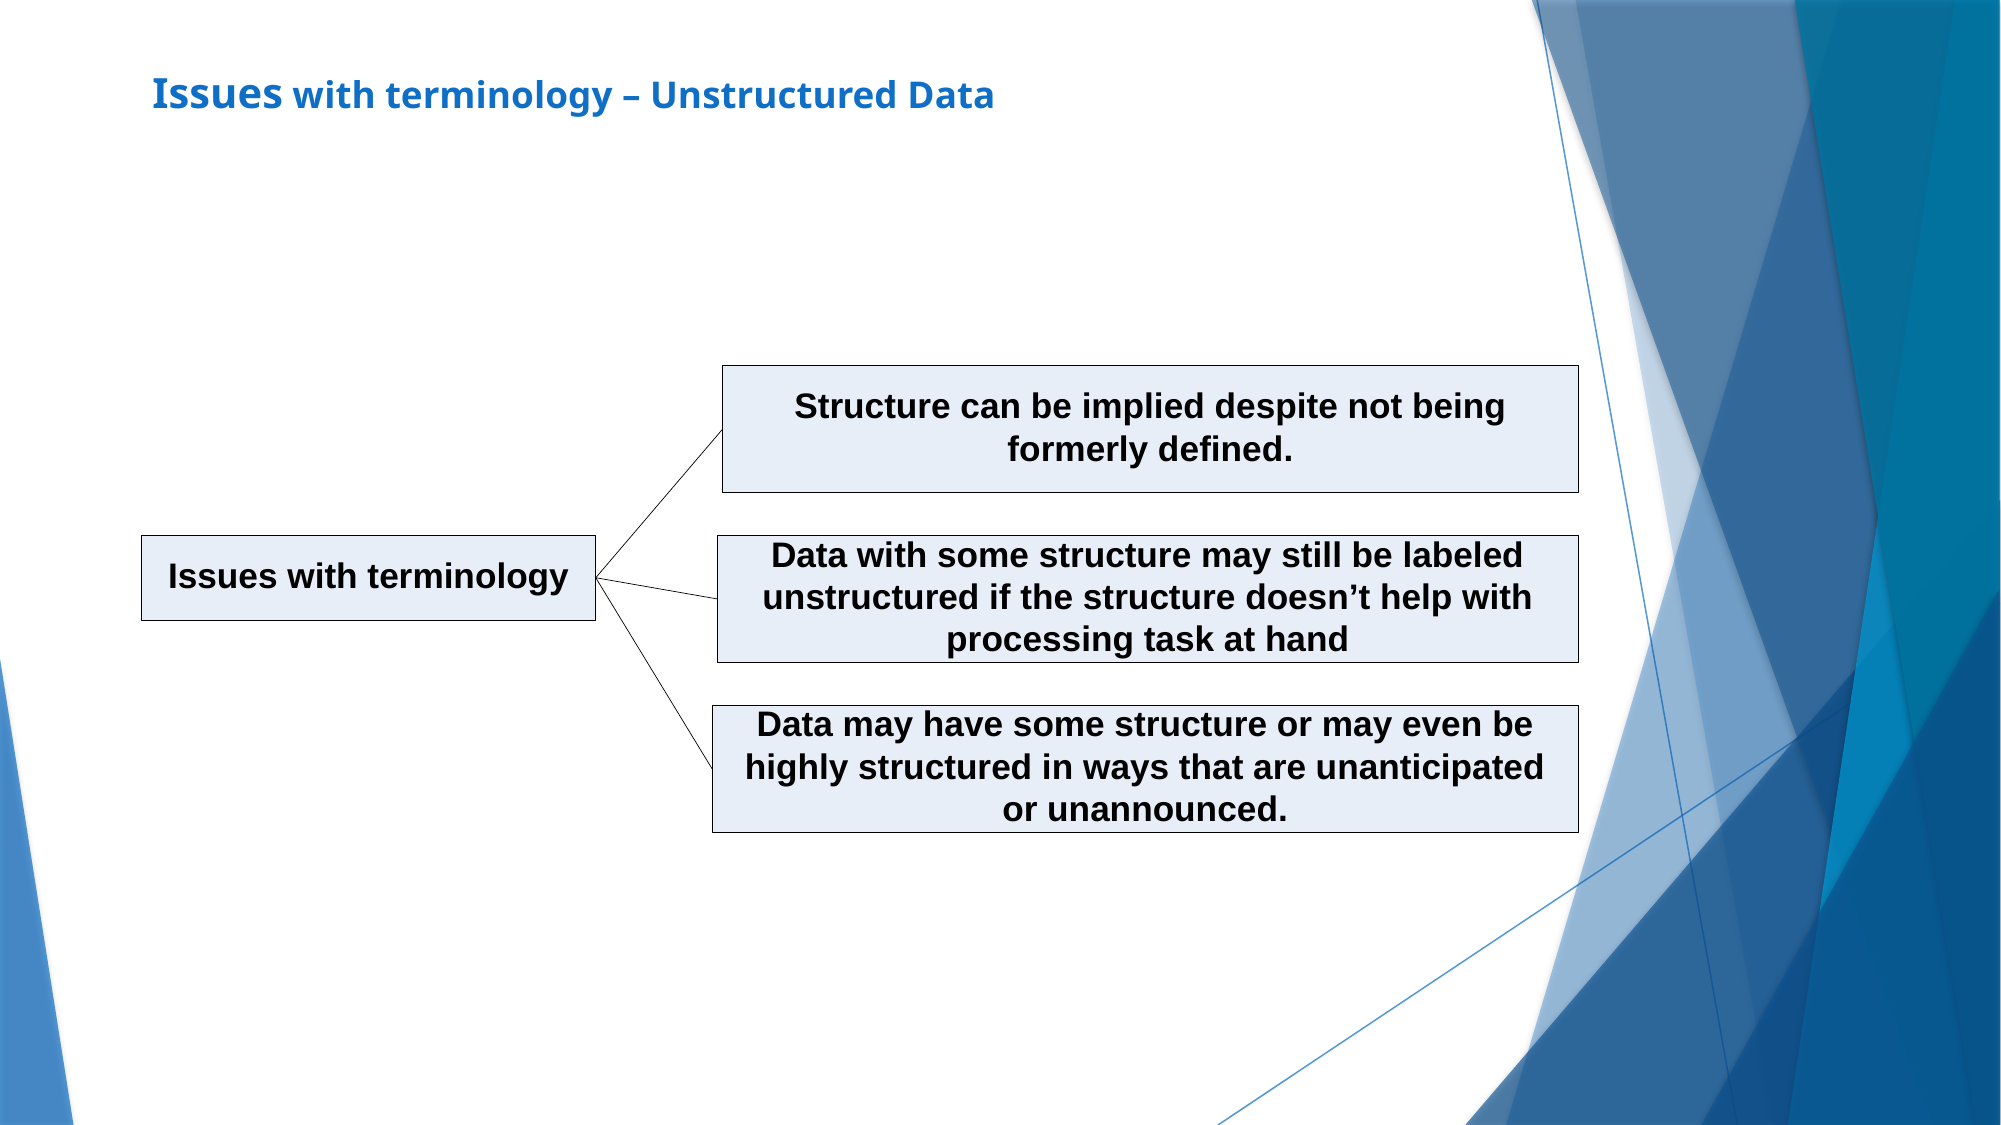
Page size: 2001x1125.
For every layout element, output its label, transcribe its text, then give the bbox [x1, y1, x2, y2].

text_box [136, 360, 1583, 837]
title Issues with terminology – Unstructured Data [137, 59, 1863, 125]
